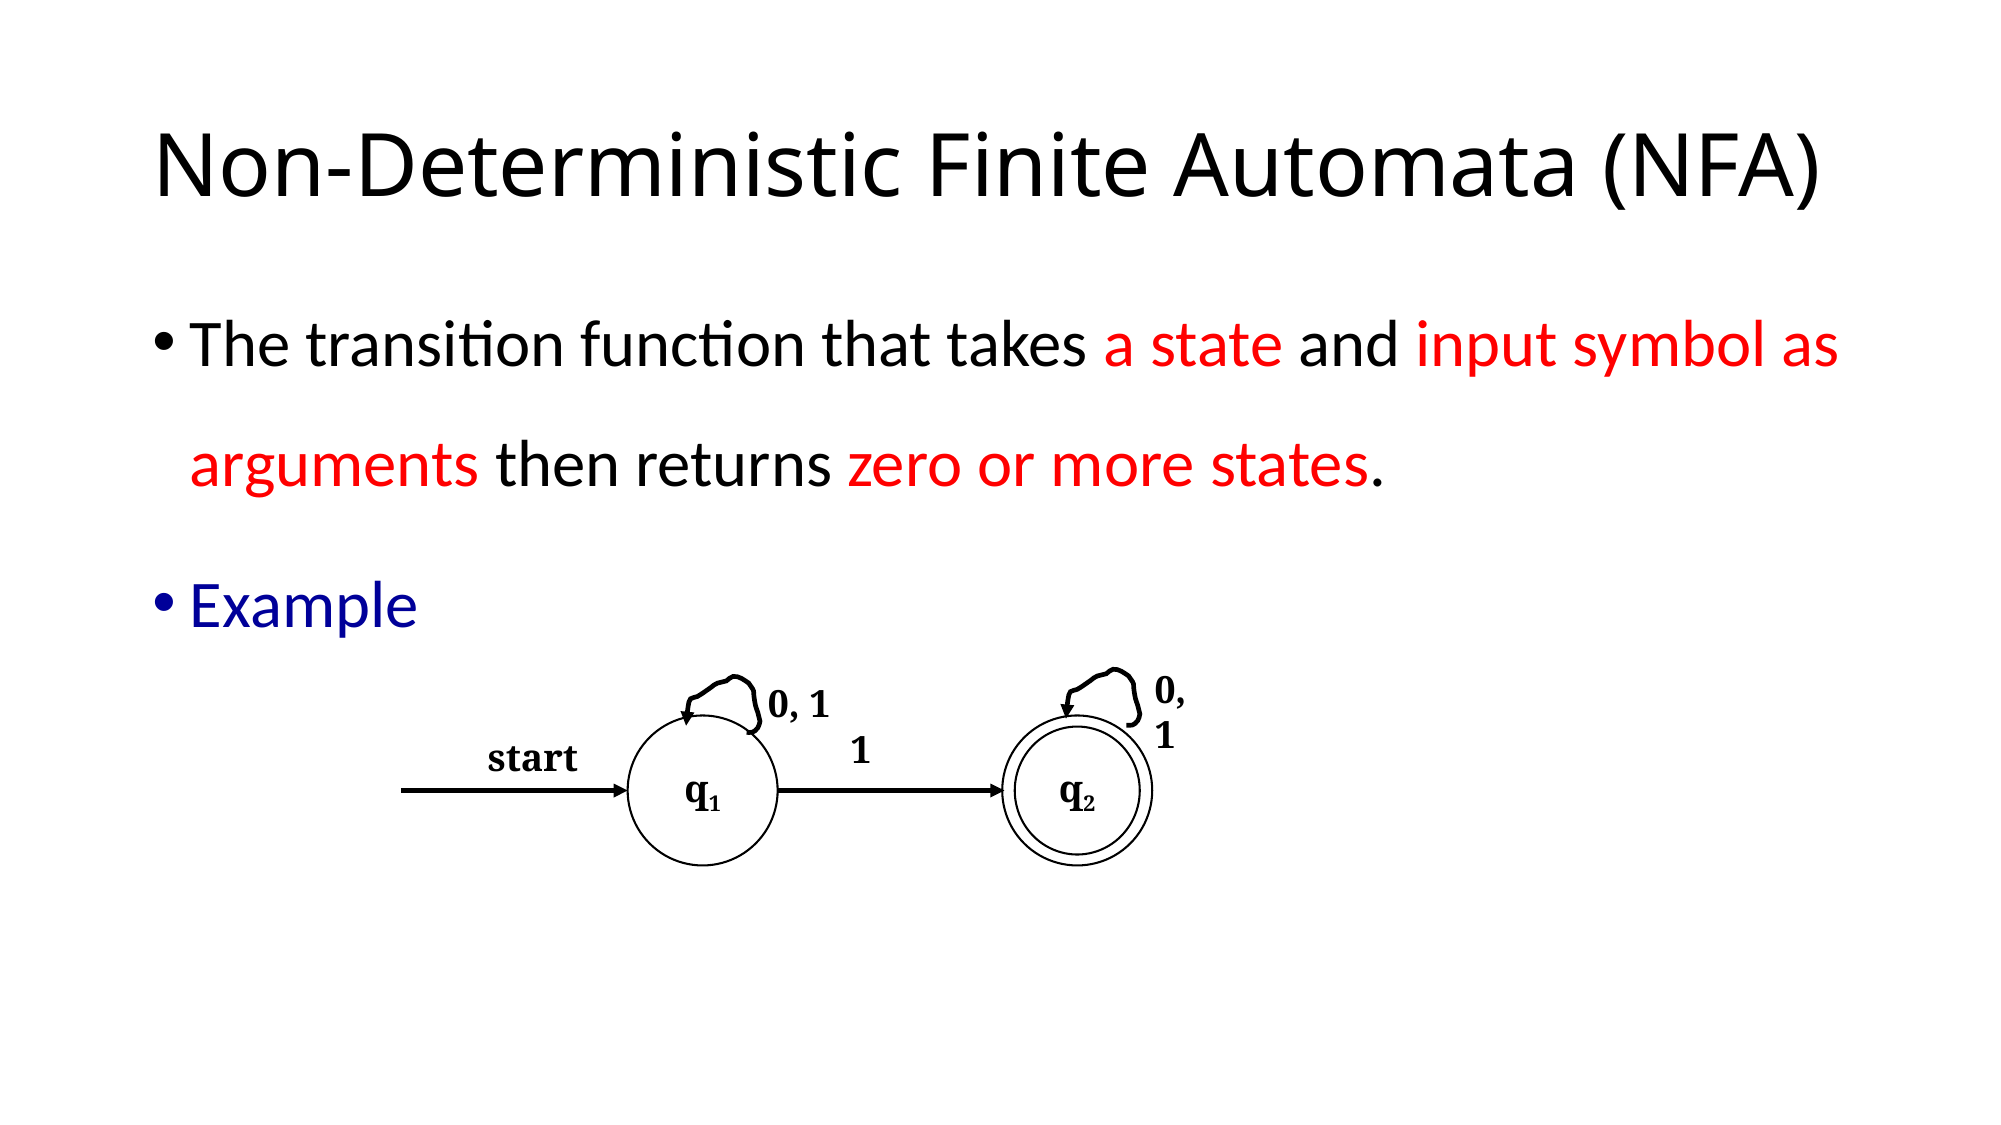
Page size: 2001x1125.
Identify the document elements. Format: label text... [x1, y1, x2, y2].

text_box [1061, 668, 1139, 726]
list The transition function that takes a state and input symbol as arguments then returns zero or more states. Example [137, 252, 1863, 967]
text_box [681, 675, 761, 733]
text_box q1 [626, 717, 779, 867]
text_box q2 [1013, 725, 1141, 856]
text_box 0, 1 [753, 672, 852, 732]
text_box 0, 1 [1139, 658, 1229, 763]
text_box 1 [835, 718, 883, 779]
text_box start [472, 726, 605, 787]
title Non-Deterministic Finite Automata (NFA) [137, 59, 1863, 252]
text_box [1001, 715, 1154, 867]
